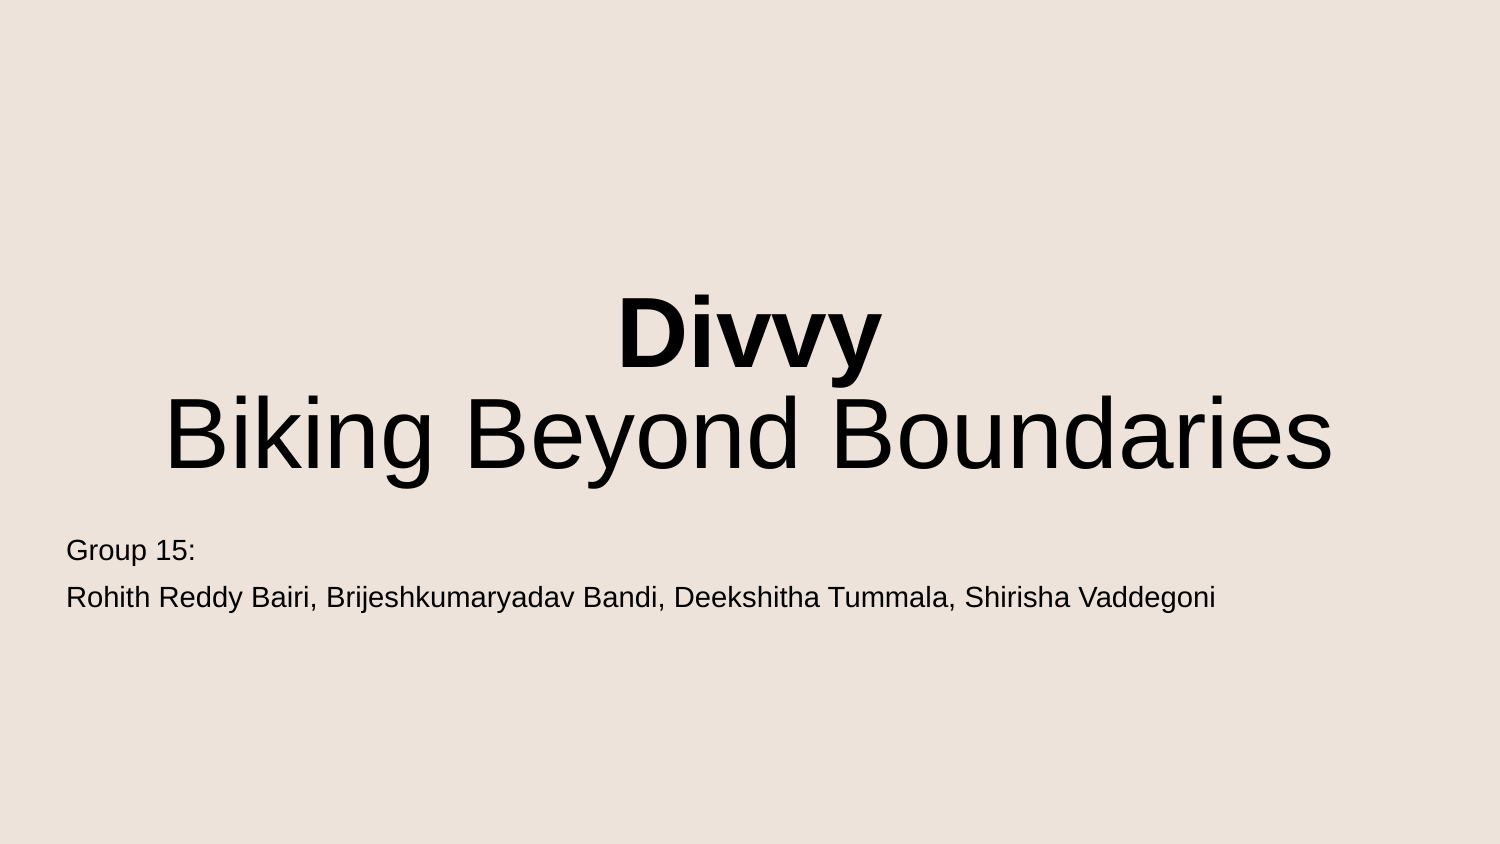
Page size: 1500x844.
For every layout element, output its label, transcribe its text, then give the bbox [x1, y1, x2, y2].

text_box Divvy Biking Beyond Boundaries [51, 181, 1449, 504]
text_box Group 15: Rohith Reddy Bairi, Brijeshkumaryadav Bandi, Deekshitha Tummala, Shirisha Vaddegoni [51, 517, 1449, 731]
